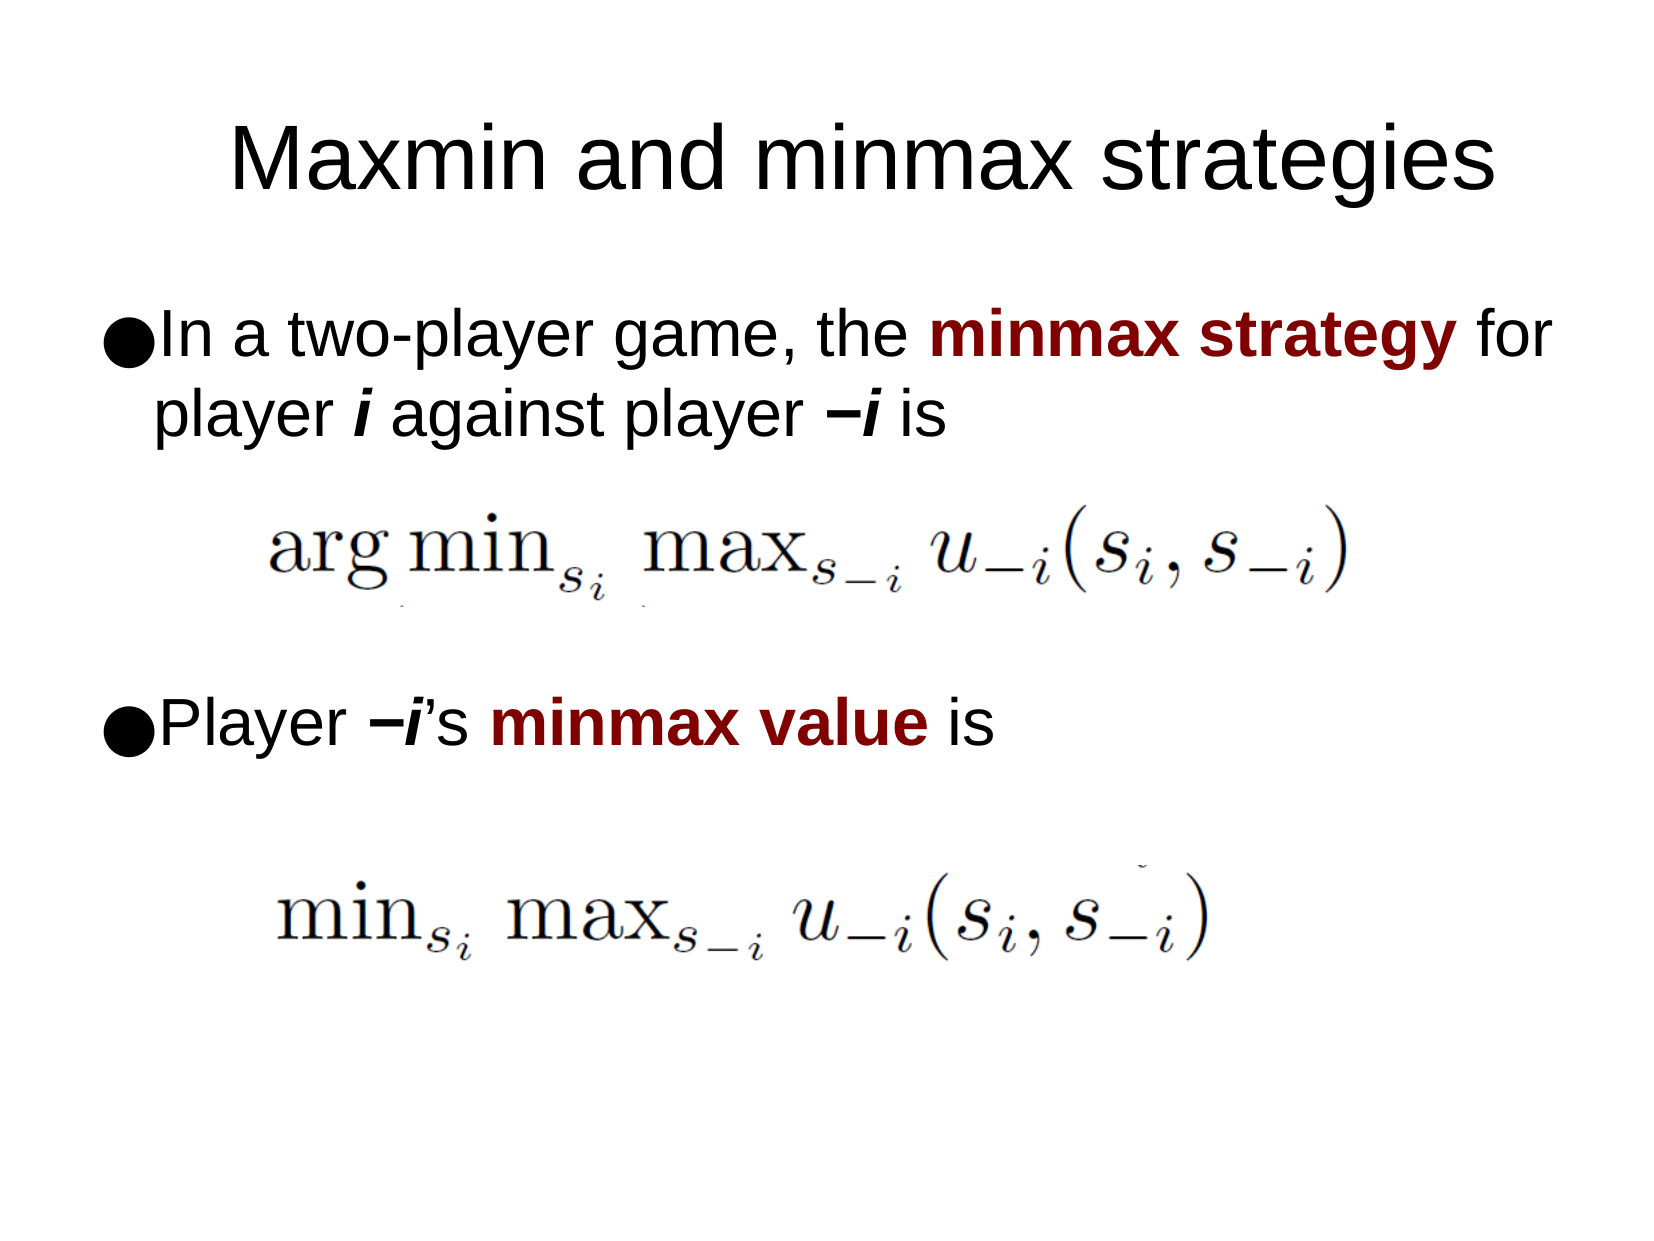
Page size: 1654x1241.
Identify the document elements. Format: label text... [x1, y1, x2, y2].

text_box In a two-player game, the minmax strategy for player i against player −i is [82, 290, 1571, 485]
text_box Maxmin and minmax strategies [82, 49, 1571, 257]
text_box Player −i’s minmax value is [82, 679, 1571, 830]
picture [265, 501, 1350, 608]
picture [271, 864, 1211, 963]
